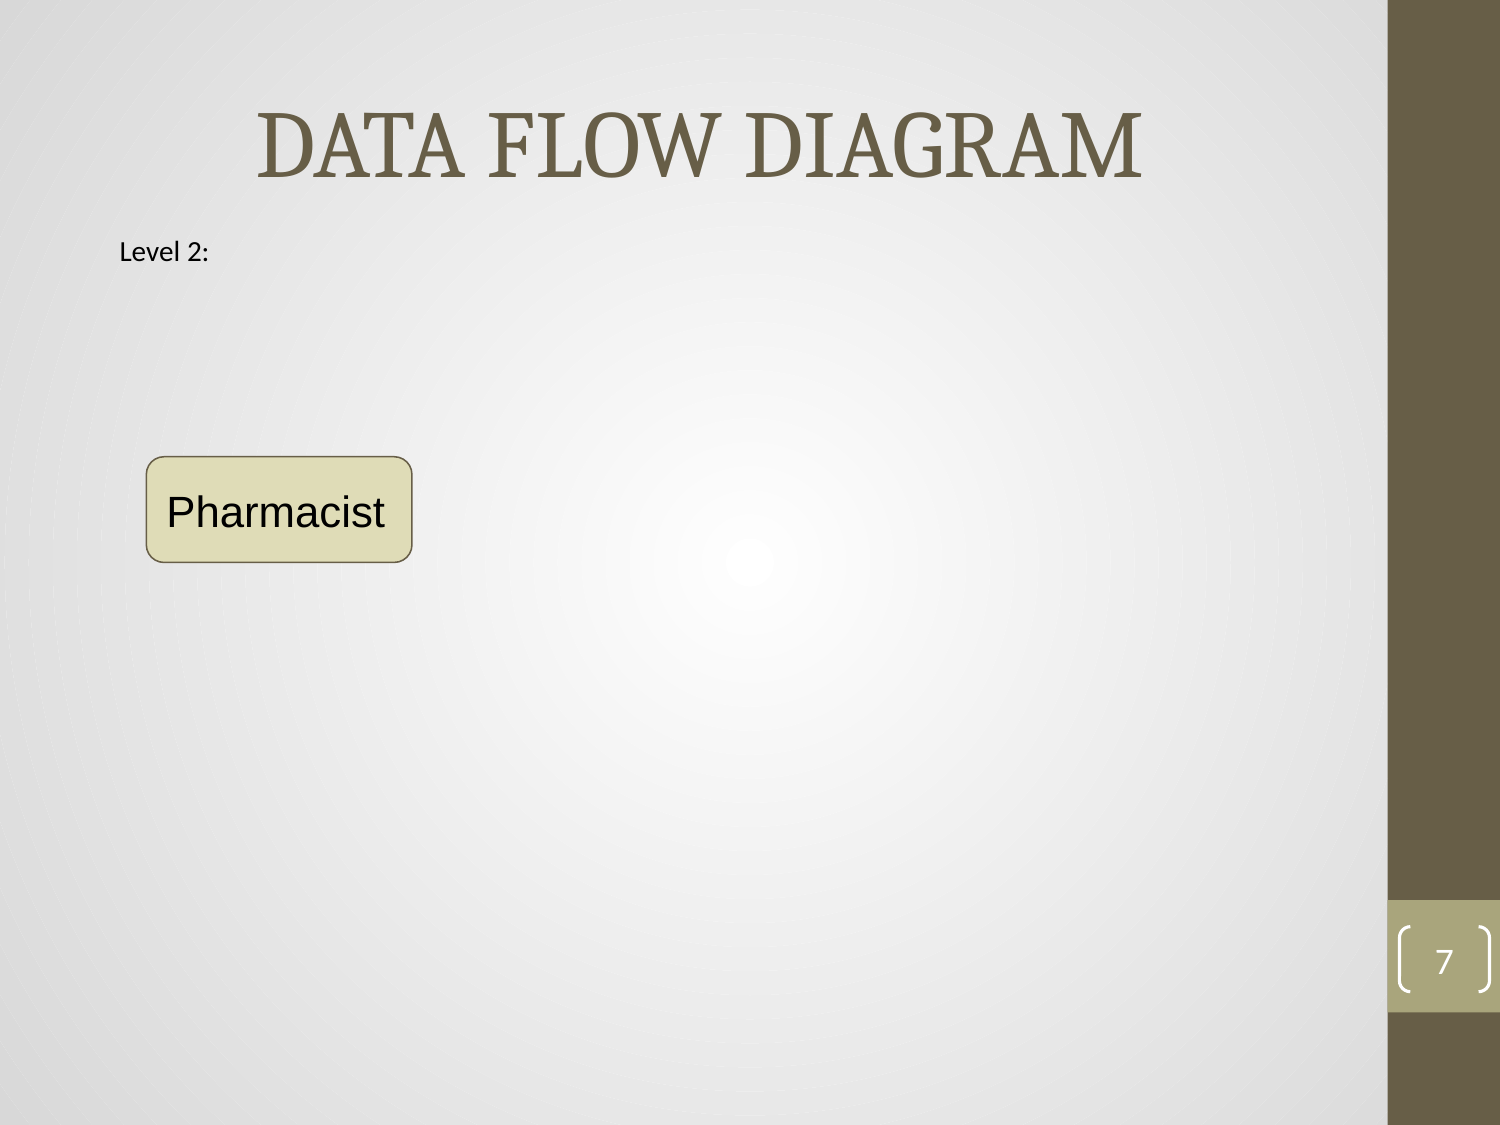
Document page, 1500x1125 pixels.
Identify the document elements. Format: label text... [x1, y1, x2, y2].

slide_number ‹#› [1397, 925, 1492, 994]
text_box Level 2: [104, 217, 1219, 283]
title DATA FLOW DIAGRAM [75, 45, 1325, 233]
text_box Pharmacist [146, 456, 412, 563]
